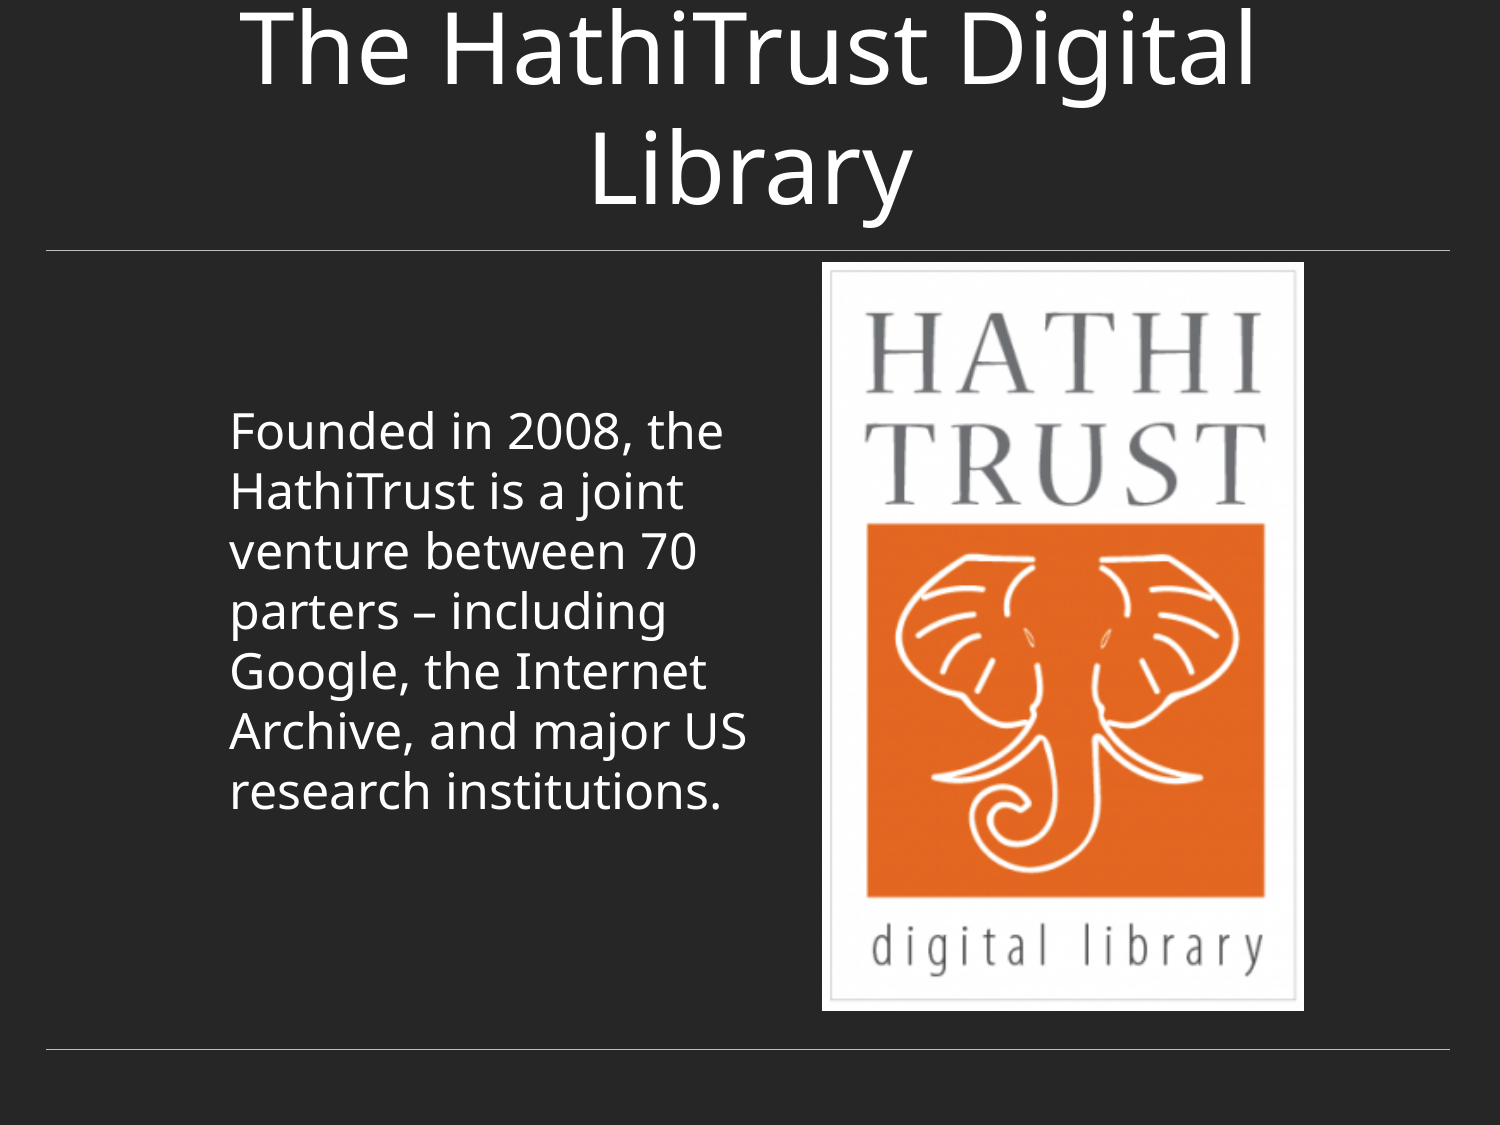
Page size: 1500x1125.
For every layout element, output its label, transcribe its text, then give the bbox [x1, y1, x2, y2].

picture [820, 260, 1306, 1013]
title The HathiTrust Digital Library [105, 17, 1394, 233]
list Founded in 2008, the HathiTrust is a joint venture between 70 parters – including Google, the Internet Archive, and major US research institutions. [157, 392, 773, 924]
